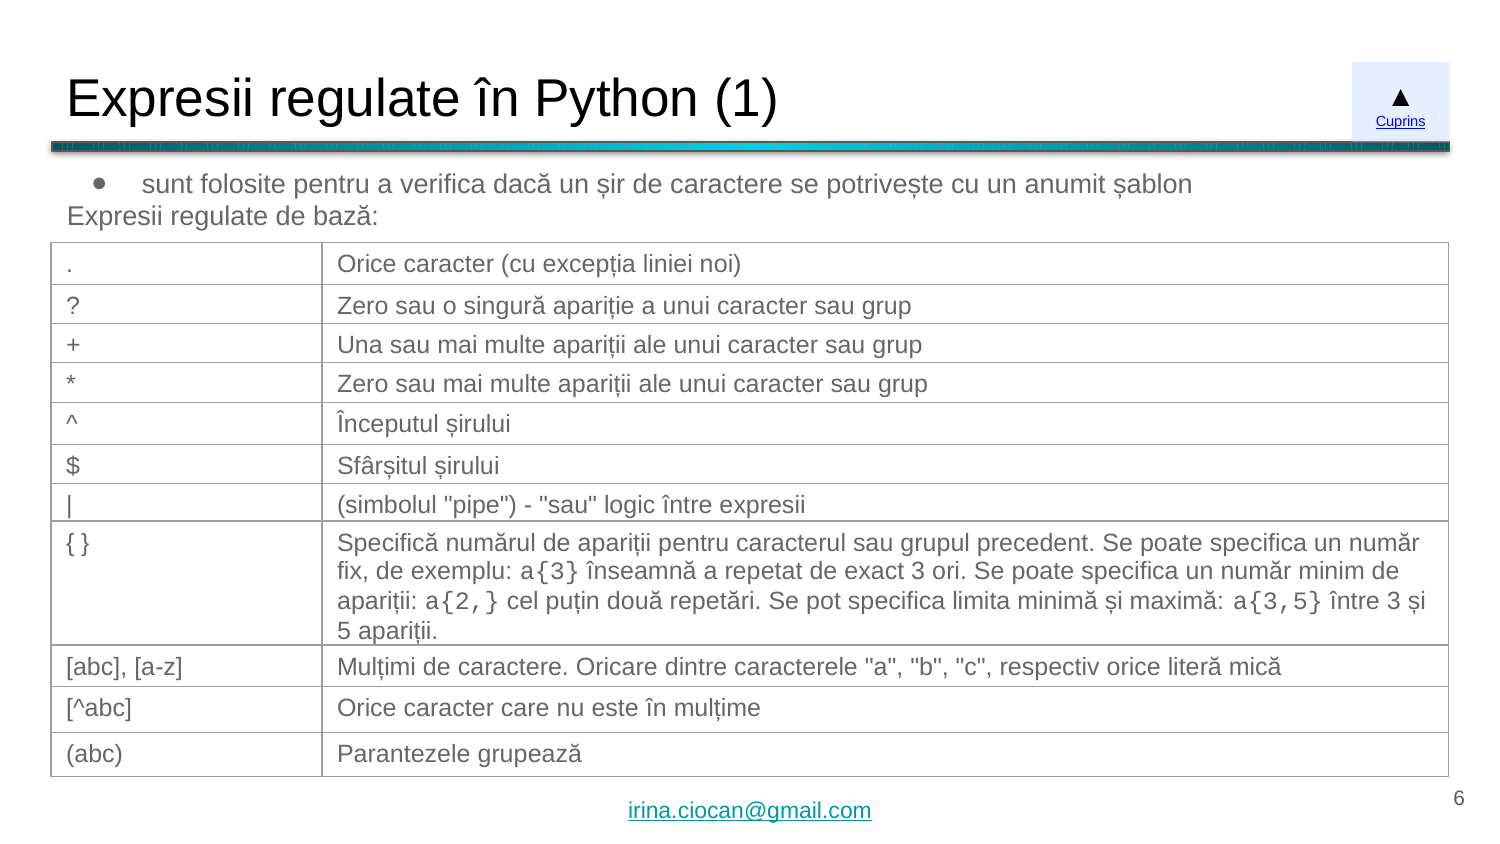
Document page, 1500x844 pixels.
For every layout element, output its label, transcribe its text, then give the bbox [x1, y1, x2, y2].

text_box sunt folosite pentru a verifica dacă un șir de caractere se potrivește cu un anumit șablon Expresii regulate de bază: [51, 151, 1450, 779]
table_cell [abc], [a-z] [52, 646, 321, 686]
table_cell Una sau mai multe apariții ale unui caracter sau grup [323, 324, 1448, 362]
title Expresii regulate în Python (1) [51, 48, 1449, 139]
table_cell (simbolul "pipe") - "sau" logic între expresii [323, 484, 1448, 520]
table_cell $ [52, 445, 321, 483]
table_cell | [52, 484, 321, 520]
table_header . [52, 243, 321, 284]
table_cell Mulțimi de caractere. Oricare dintre caracterele "a", "b", "c", respectiv orice literă mică [323, 646, 1448, 686]
table_cell [^abc] [52, 687, 321, 732]
table_cell ? [52, 285, 321, 323]
table_cell Zero sau mai multe apariții ale unui caracter sau grup [323, 363, 1448, 402]
table_header Orice caracter (cu excepția liniei noi) [323, 243, 1448, 284]
table_cell ^ [52, 403, 321, 444]
text_box ▲ Cuprins [1351, 62, 1450, 142]
table_cell Începutul șirului [323, 403, 1448, 444]
table_cell Sfârșitul șirului [323, 445, 1448, 483]
text_box [51, 141, 1450, 151]
table_cell Orice caracter care nu este în mulțime [323, 687, 1448, 732]
table_cell { } [52, 522, 321, 644]
table_cell Zero sau o singură apariție a unui caracter sau grup [323, 285, 1448, 323]
text_box irina.ciocan@gmail.com [613, 795, 889, 837]
table_cell + [52, 324, 321, 362]
table_cell Parantezele grupează [323, 733, 1448, 776]
table_cell Specifică numărul de apariții pentru caracterul sau grupul precedent. Se poate specifica un număr fix, de exemplu: a{3} înseamnă a repetat de exact 3 ori. Se poate specifica un număr minim de apariții: a{2,} cel puțin două repetări. Se pot specifica limita minimă și maximă: a{3,5} între 3 și 5 apariții. [323, 522, 1448, 644]
table_cell * [52, 363, 321, 402]
slide_number ‹#› [1389, 764, 1480, 830]
table_cell (abc) [52, 733, 321, 776]
